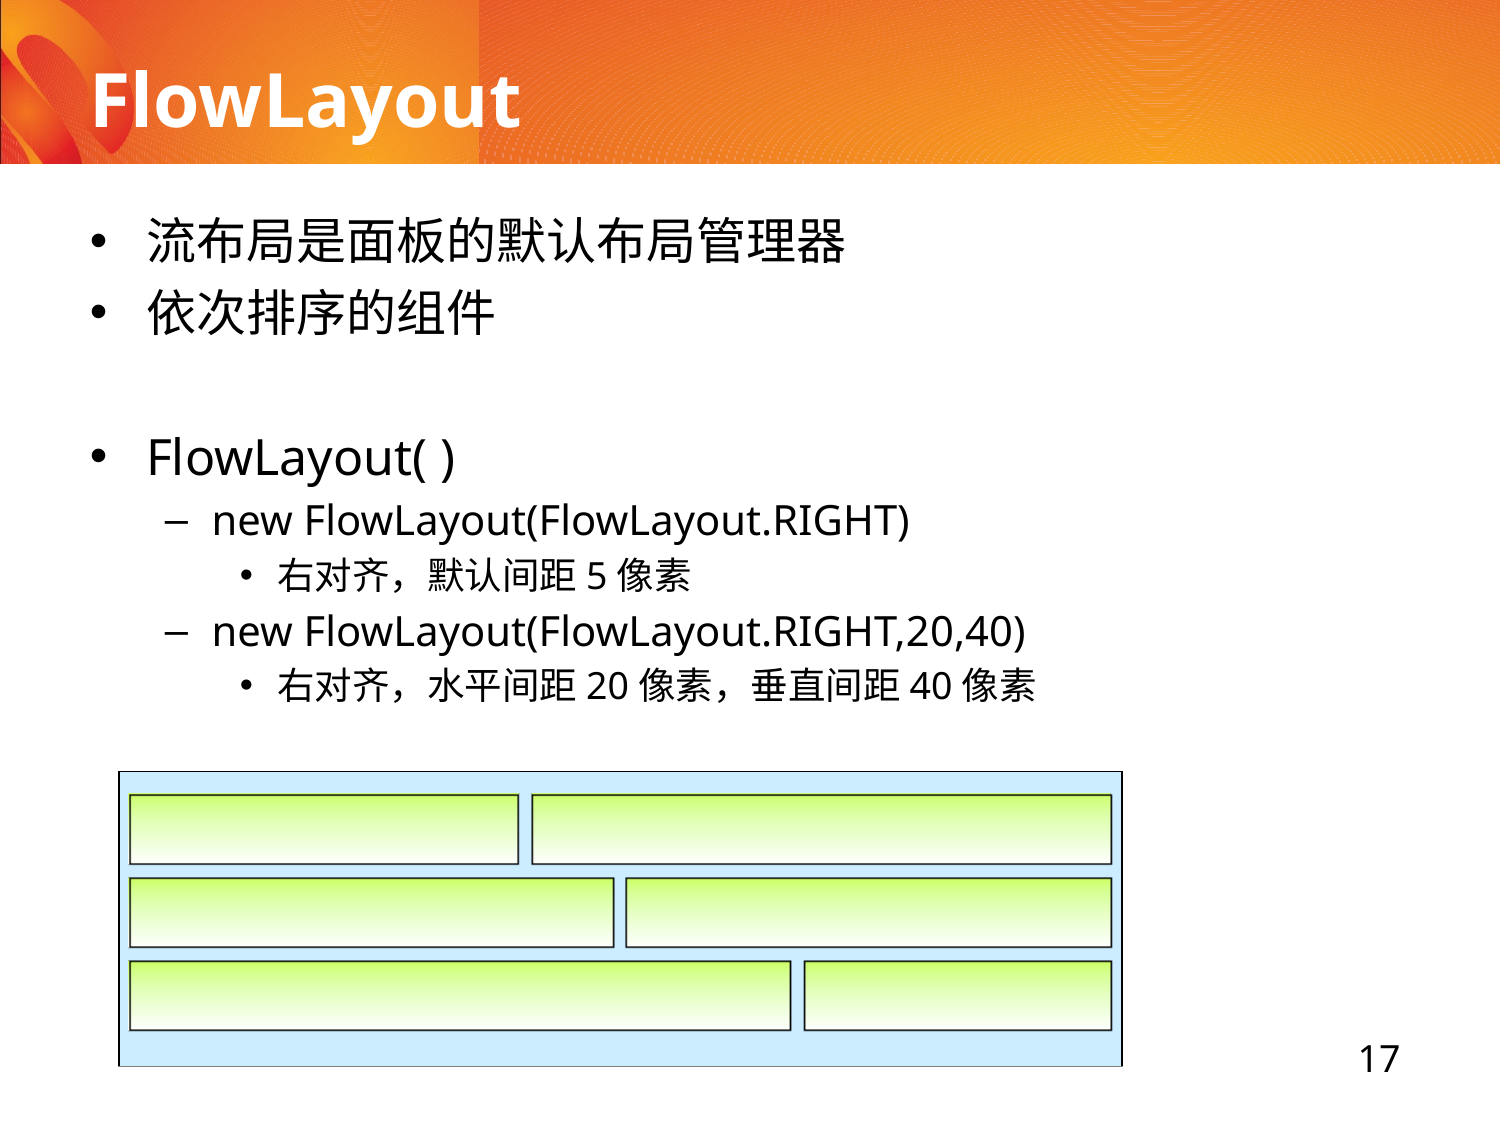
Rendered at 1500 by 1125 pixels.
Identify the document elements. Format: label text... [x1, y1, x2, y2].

list 流布局是面板的默认布局管理器 依次排序的组件 FlowLayout( ) new FlowLayout(FlowLayout.RIGHT) 右对齐，默认间距5像素 new FlowLayout(FlowLayout.RIGHT,20,40) 右对齐，水平间距20像素，垂直间距40像素 [75, 190, 1425, 1005]
picture [0, 0, 1500, 164]
picture [116, 769, 1126, 1067]
title FlowLayout [75, 45, 1425, 167]
